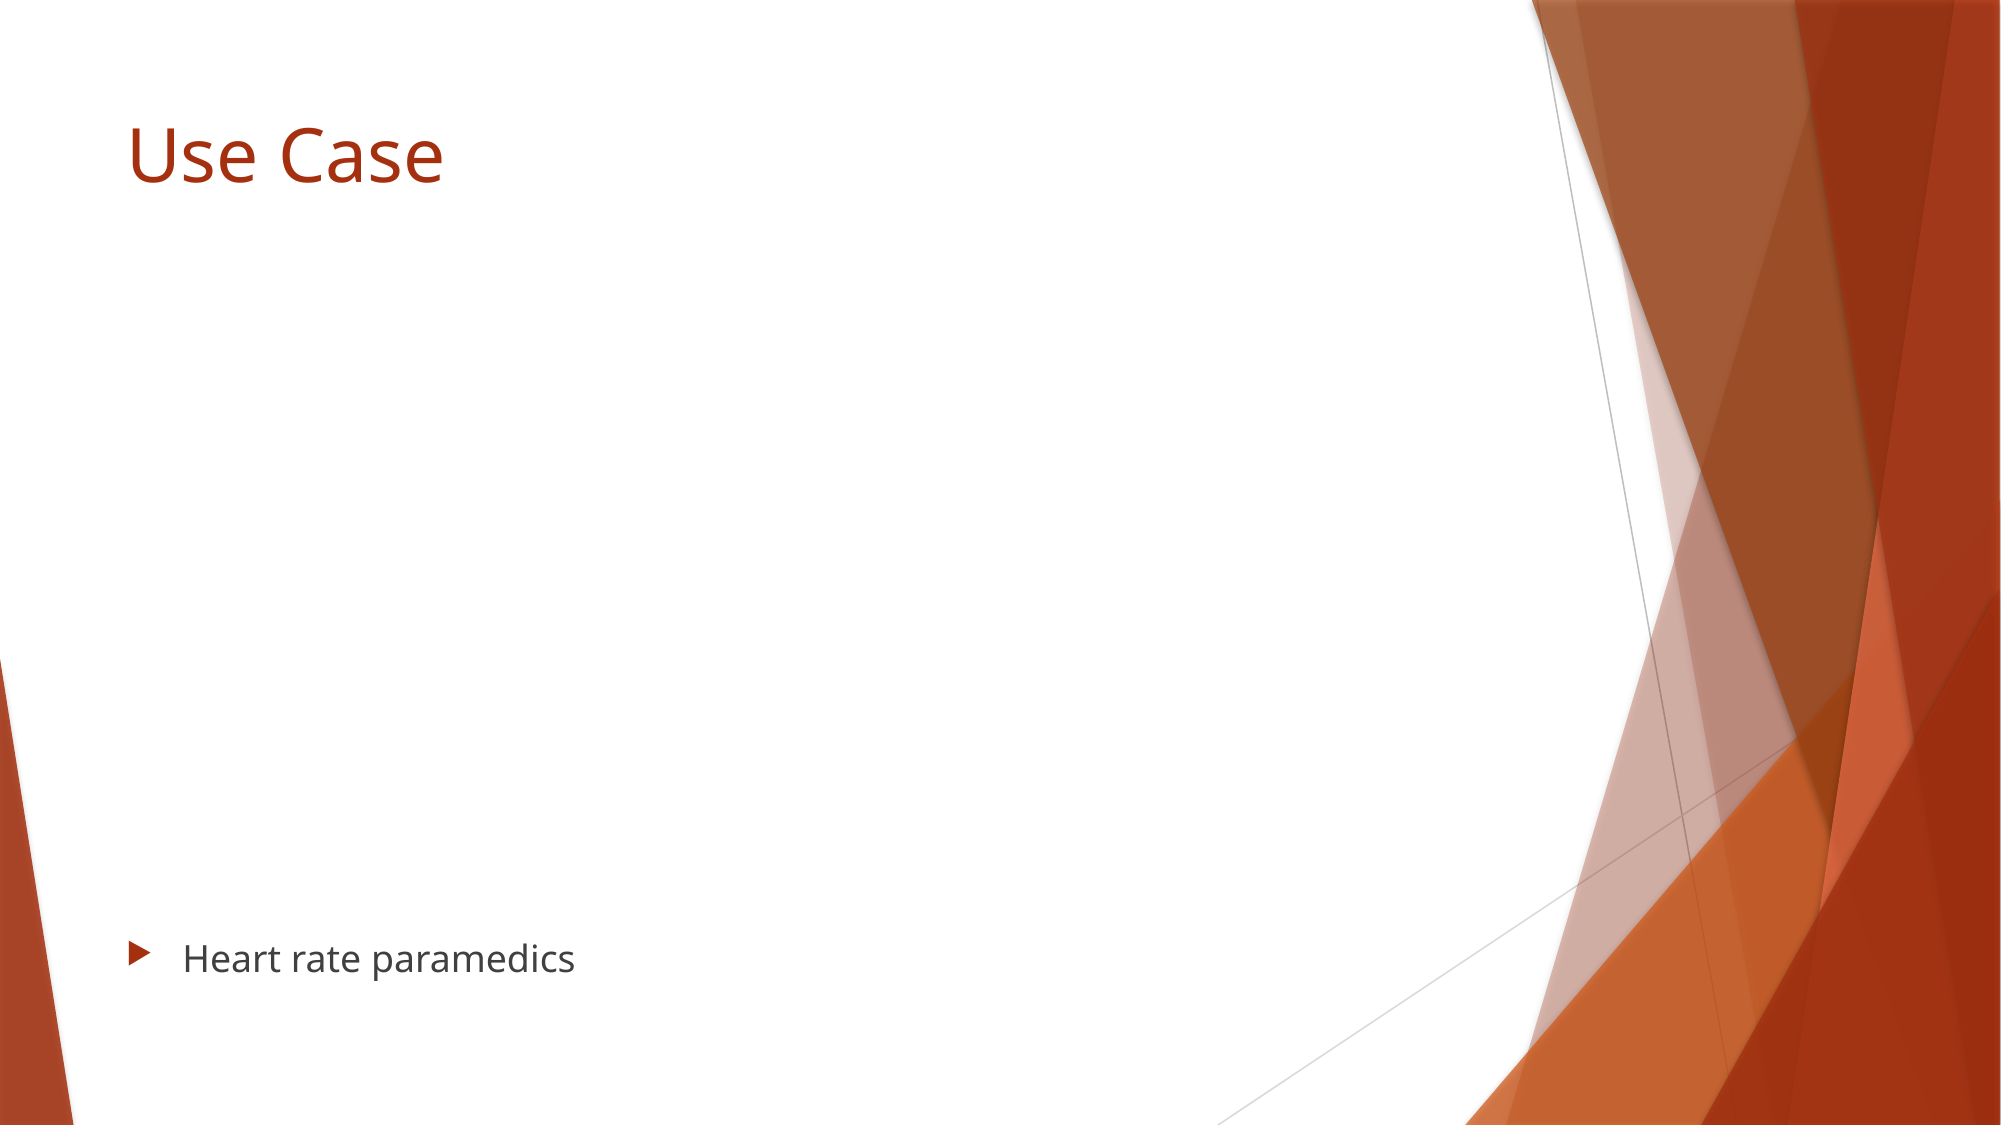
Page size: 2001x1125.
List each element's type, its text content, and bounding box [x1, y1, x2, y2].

list Heart rate paramedics [111, 927, 1242, 992]
title Use Case [111, 99, 1522, 317]
